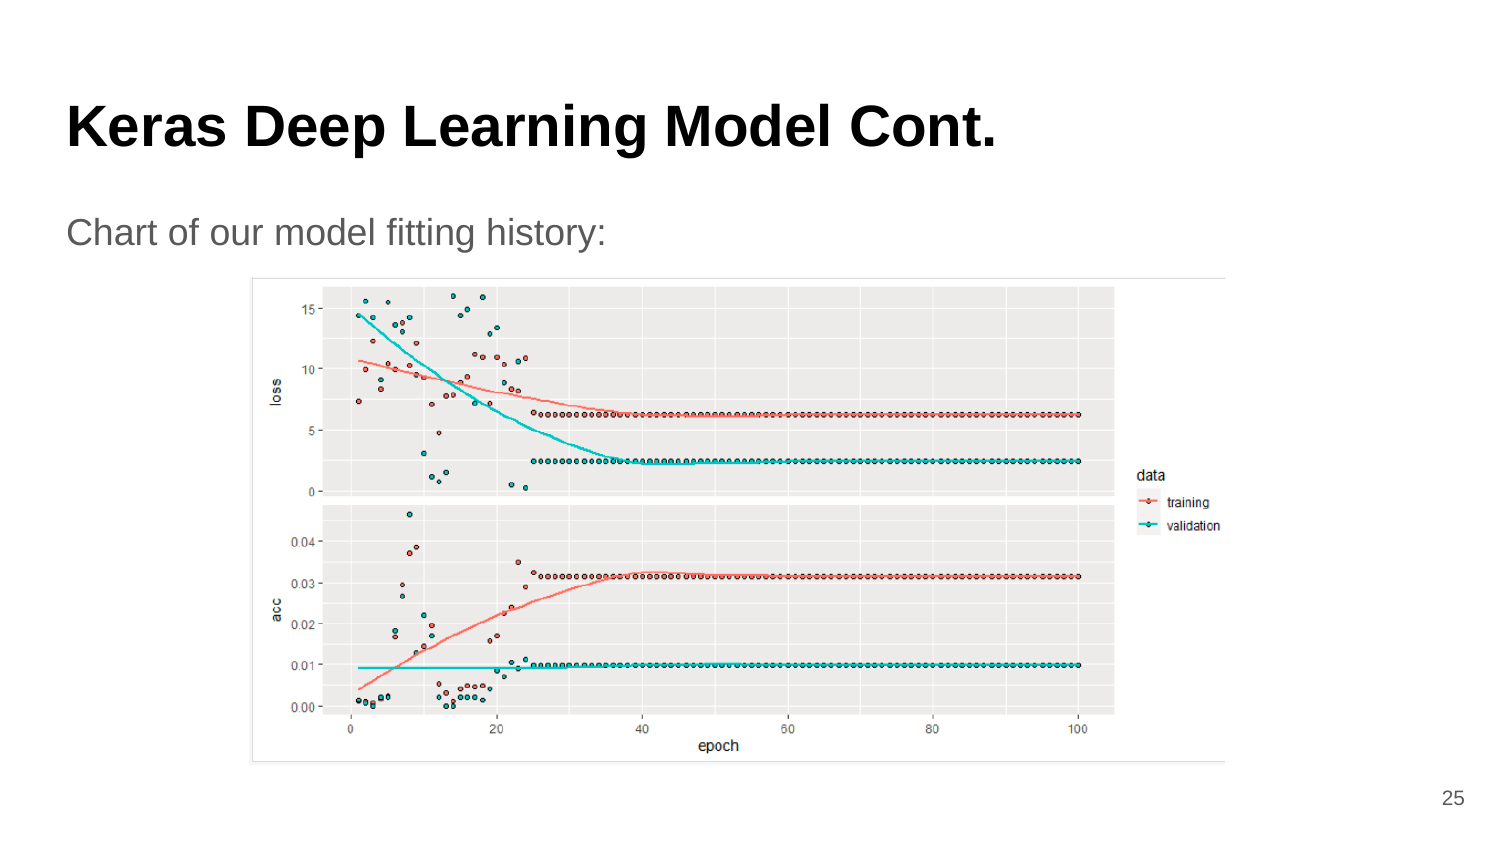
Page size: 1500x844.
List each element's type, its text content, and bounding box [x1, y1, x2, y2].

slide_number ‹#› [1389, 764, 1480, 830]
list Chart of our model fitting history: [51, 185, 1449, 747]
picture [249, 277, 1225, 766]
title Keras Deep Learning Model Cont. [51, 72, 1449, 167]
